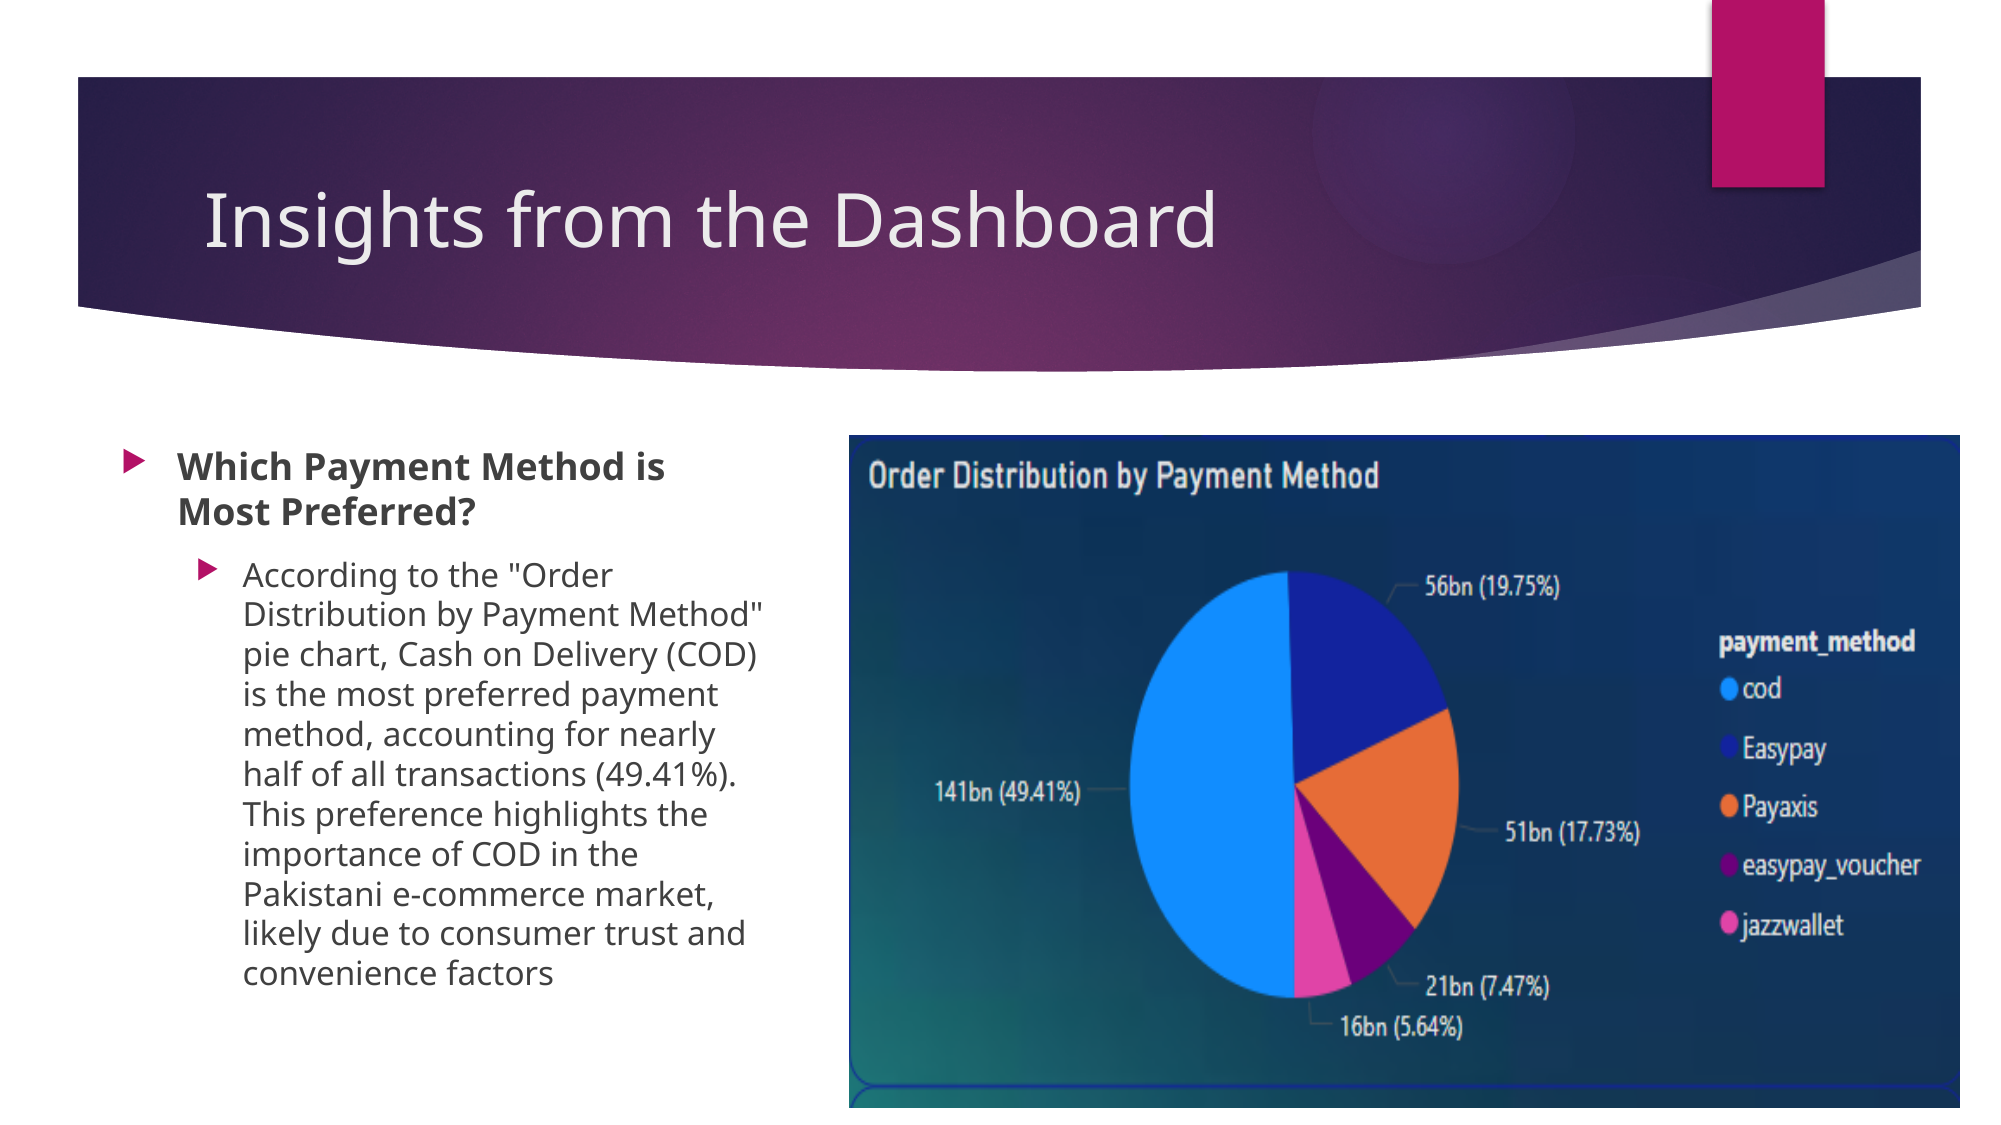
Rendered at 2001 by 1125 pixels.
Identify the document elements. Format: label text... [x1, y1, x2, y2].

title Insights from the Dashboard [189, 159, 1627, 276]
list Which Payment Method is Most Preferred? According to the "Order Distribution by Payment Method" pie chart, Cash on Delivery (COD) is the most preferred payment method, accounting for nearly half of all transactions (49.41%). This preference highlights the importance of COD in the Pakistani e-commerce market, likely due to consumer trust and convenience factors [105, 435, 784, 1108]
picture [849, 435, 1960, 1109]
